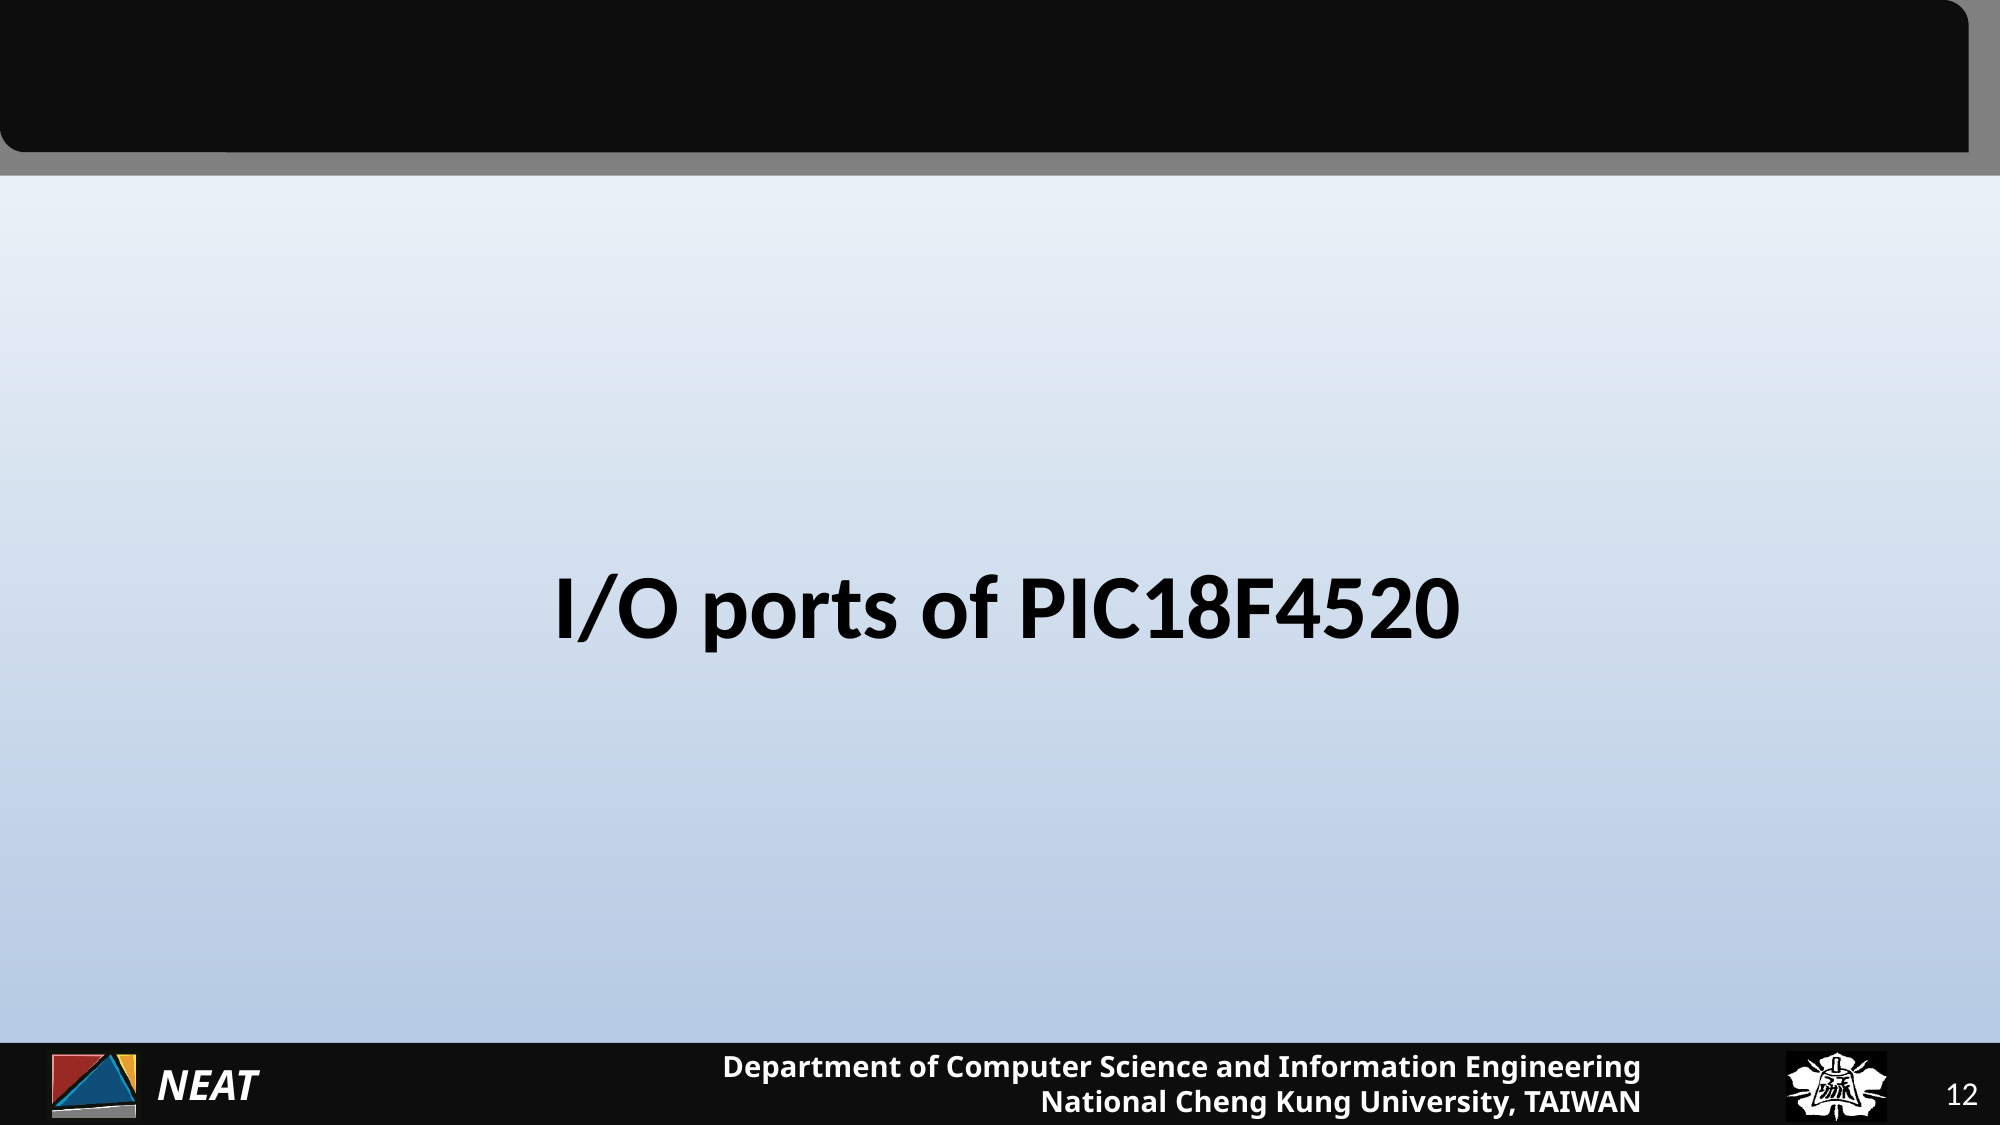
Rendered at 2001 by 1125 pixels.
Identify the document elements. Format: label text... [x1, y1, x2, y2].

picture [46, 1050, 141, 1121]
list I/O ports of PIC18F4520 [157, 476, 1858, 723]
picture [1786, 1051, 1887, 1122]
